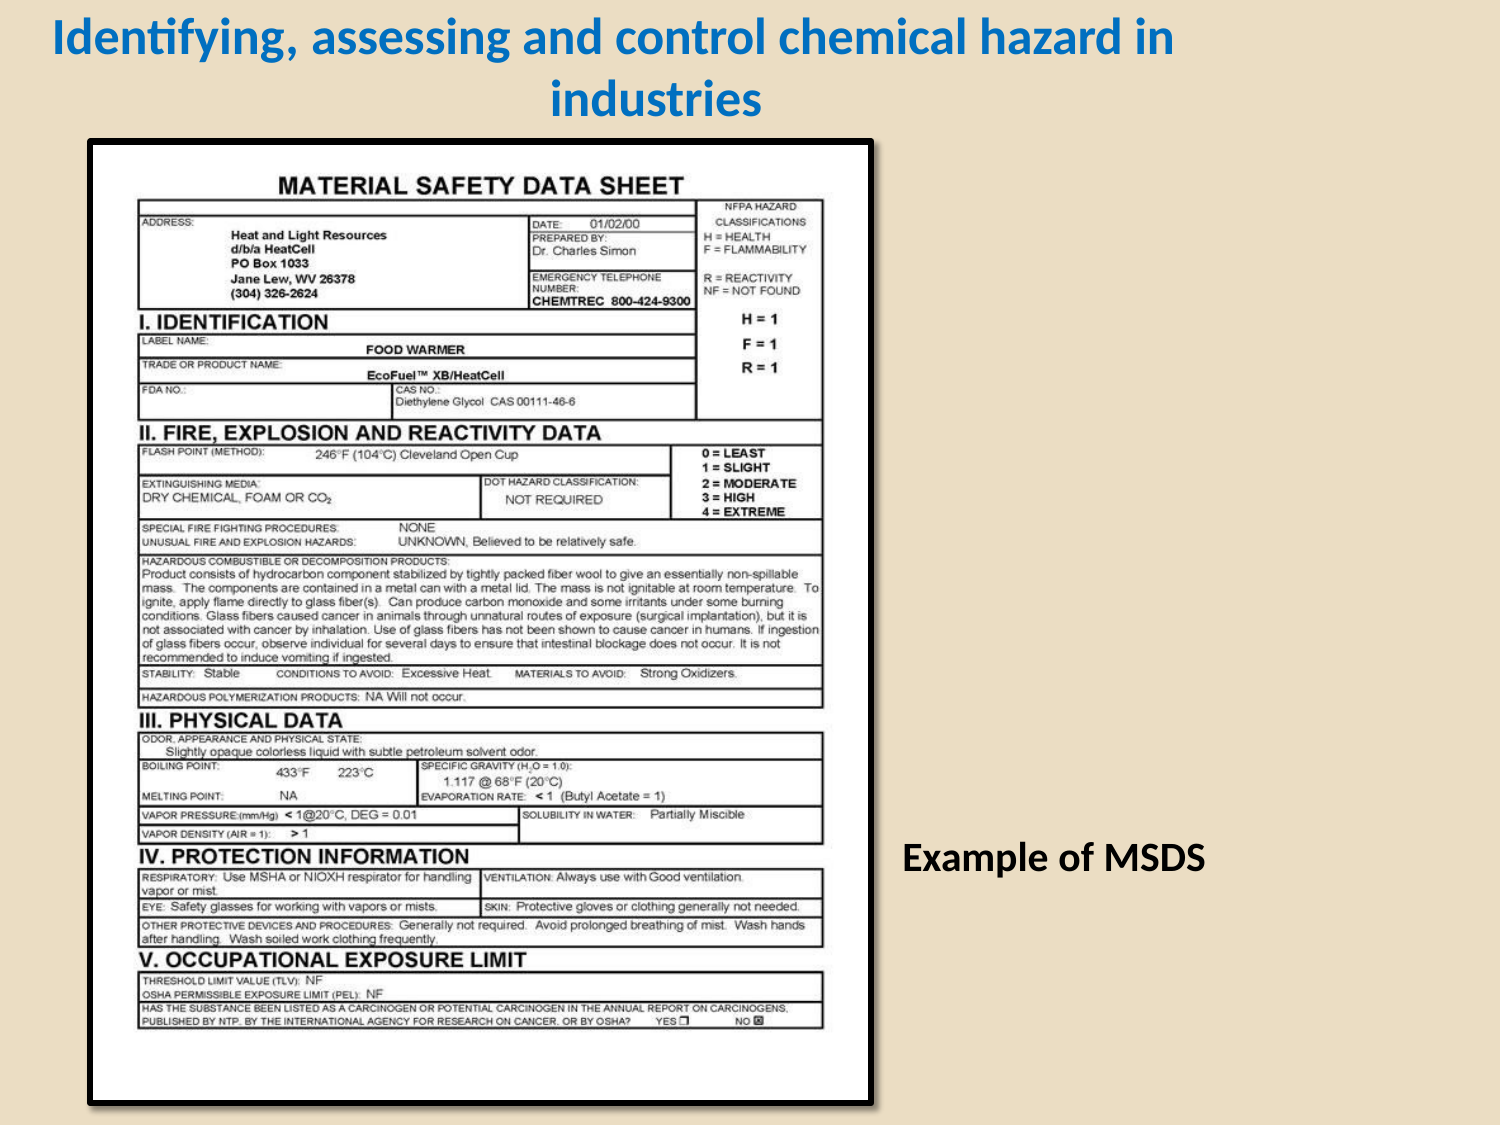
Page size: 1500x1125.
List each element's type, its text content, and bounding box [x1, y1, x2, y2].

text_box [82, 133, 888, 1120]
text_box Example of MSDS [900, 827, 1209, 880]
title Identifying, assessing and control chemical hazard in industries [50, 0, 1357, 190]
